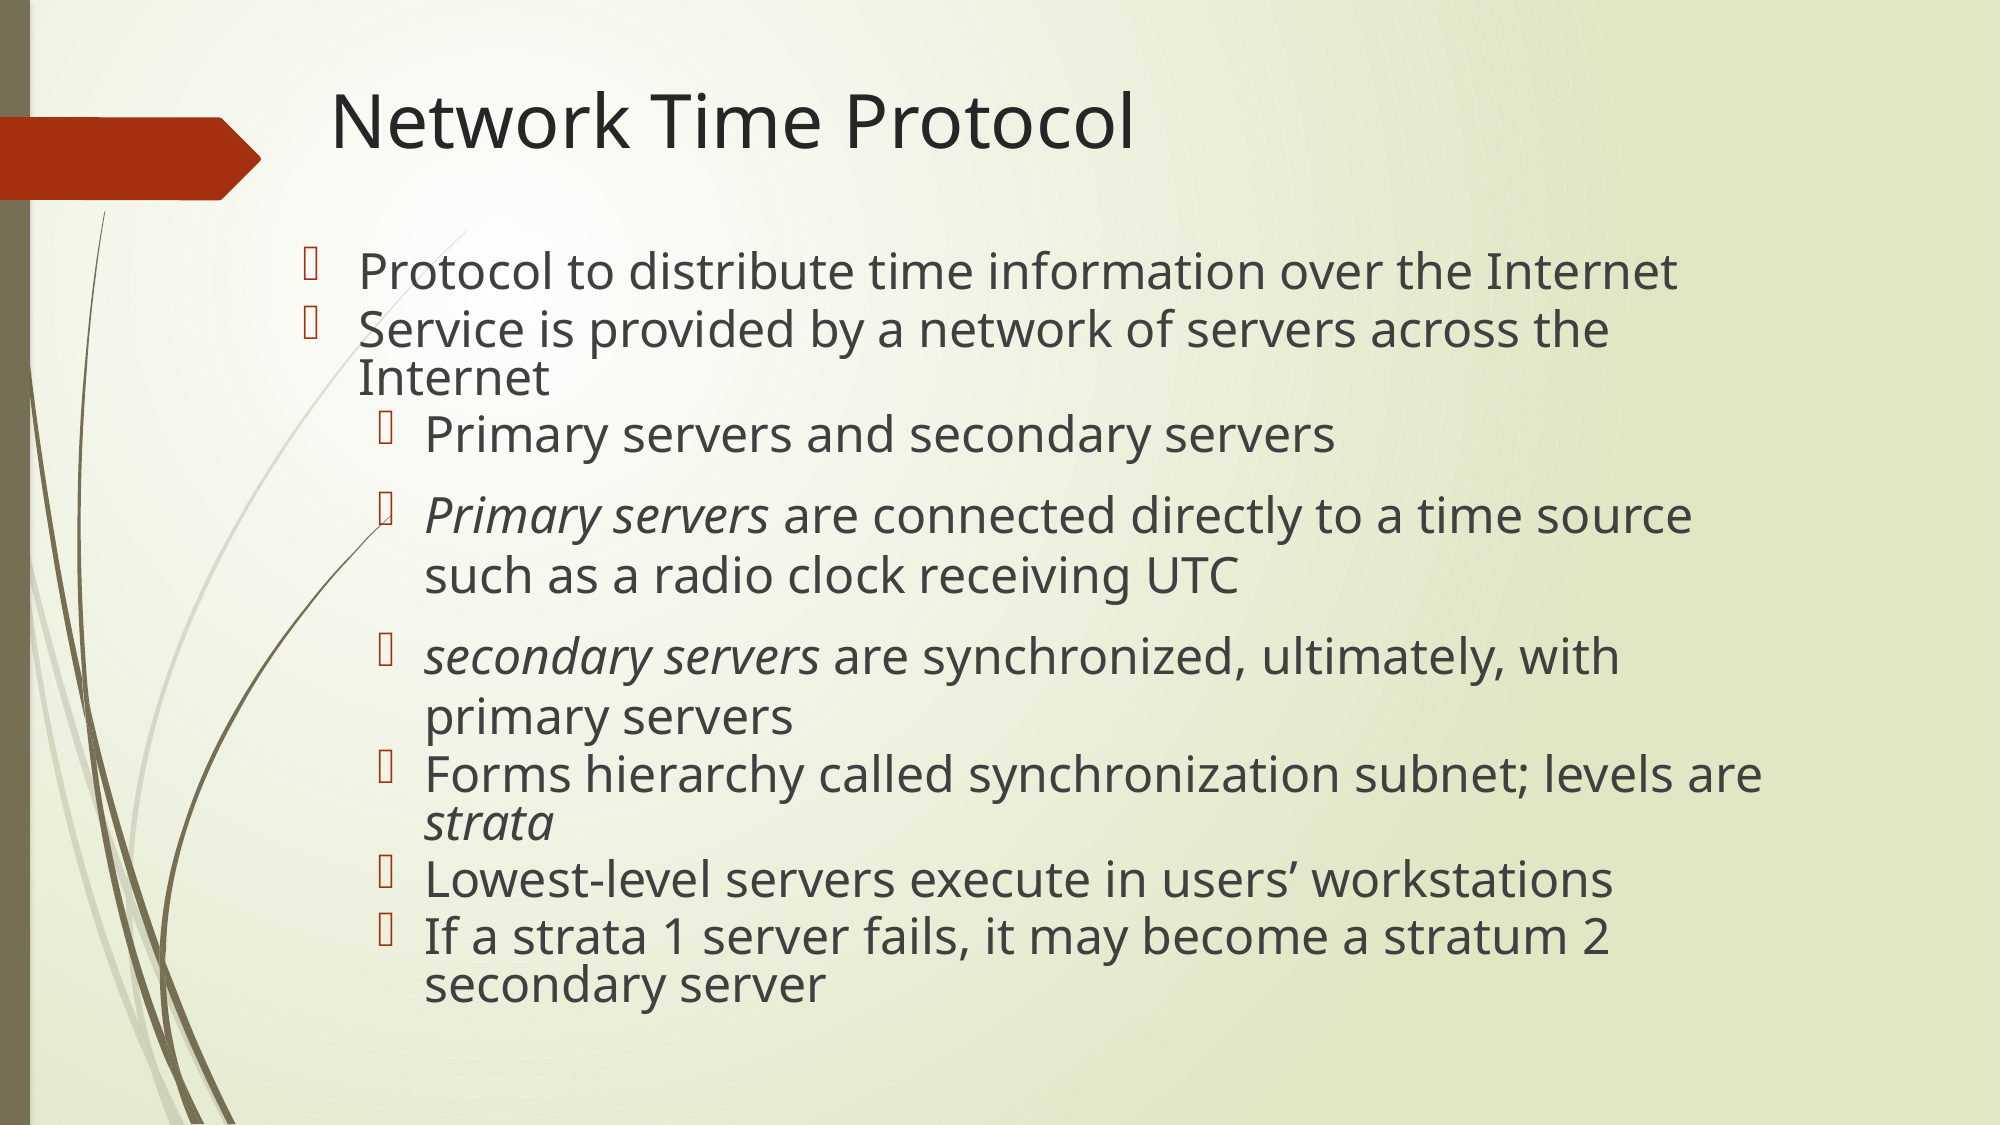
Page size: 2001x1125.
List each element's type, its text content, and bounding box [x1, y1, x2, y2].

list Protocol to distribute time information over the Internet Service is provided by a network of servers across the Internet Primary servers and secondary servers Primary servers are connected directly to a time source such as a radio clock receiving UTC secondary servers are synchronized, ultimately, with primary servers Forms hierarchy called synchronization subnet; levels are strata Lowest-level servers execute in users’ workstations If a strata 1 server fails, it may become a stratum 2 secondary server [287, 243, 1798, 1083]
title Network Time Protocol [314, 65, 1540, 191]
